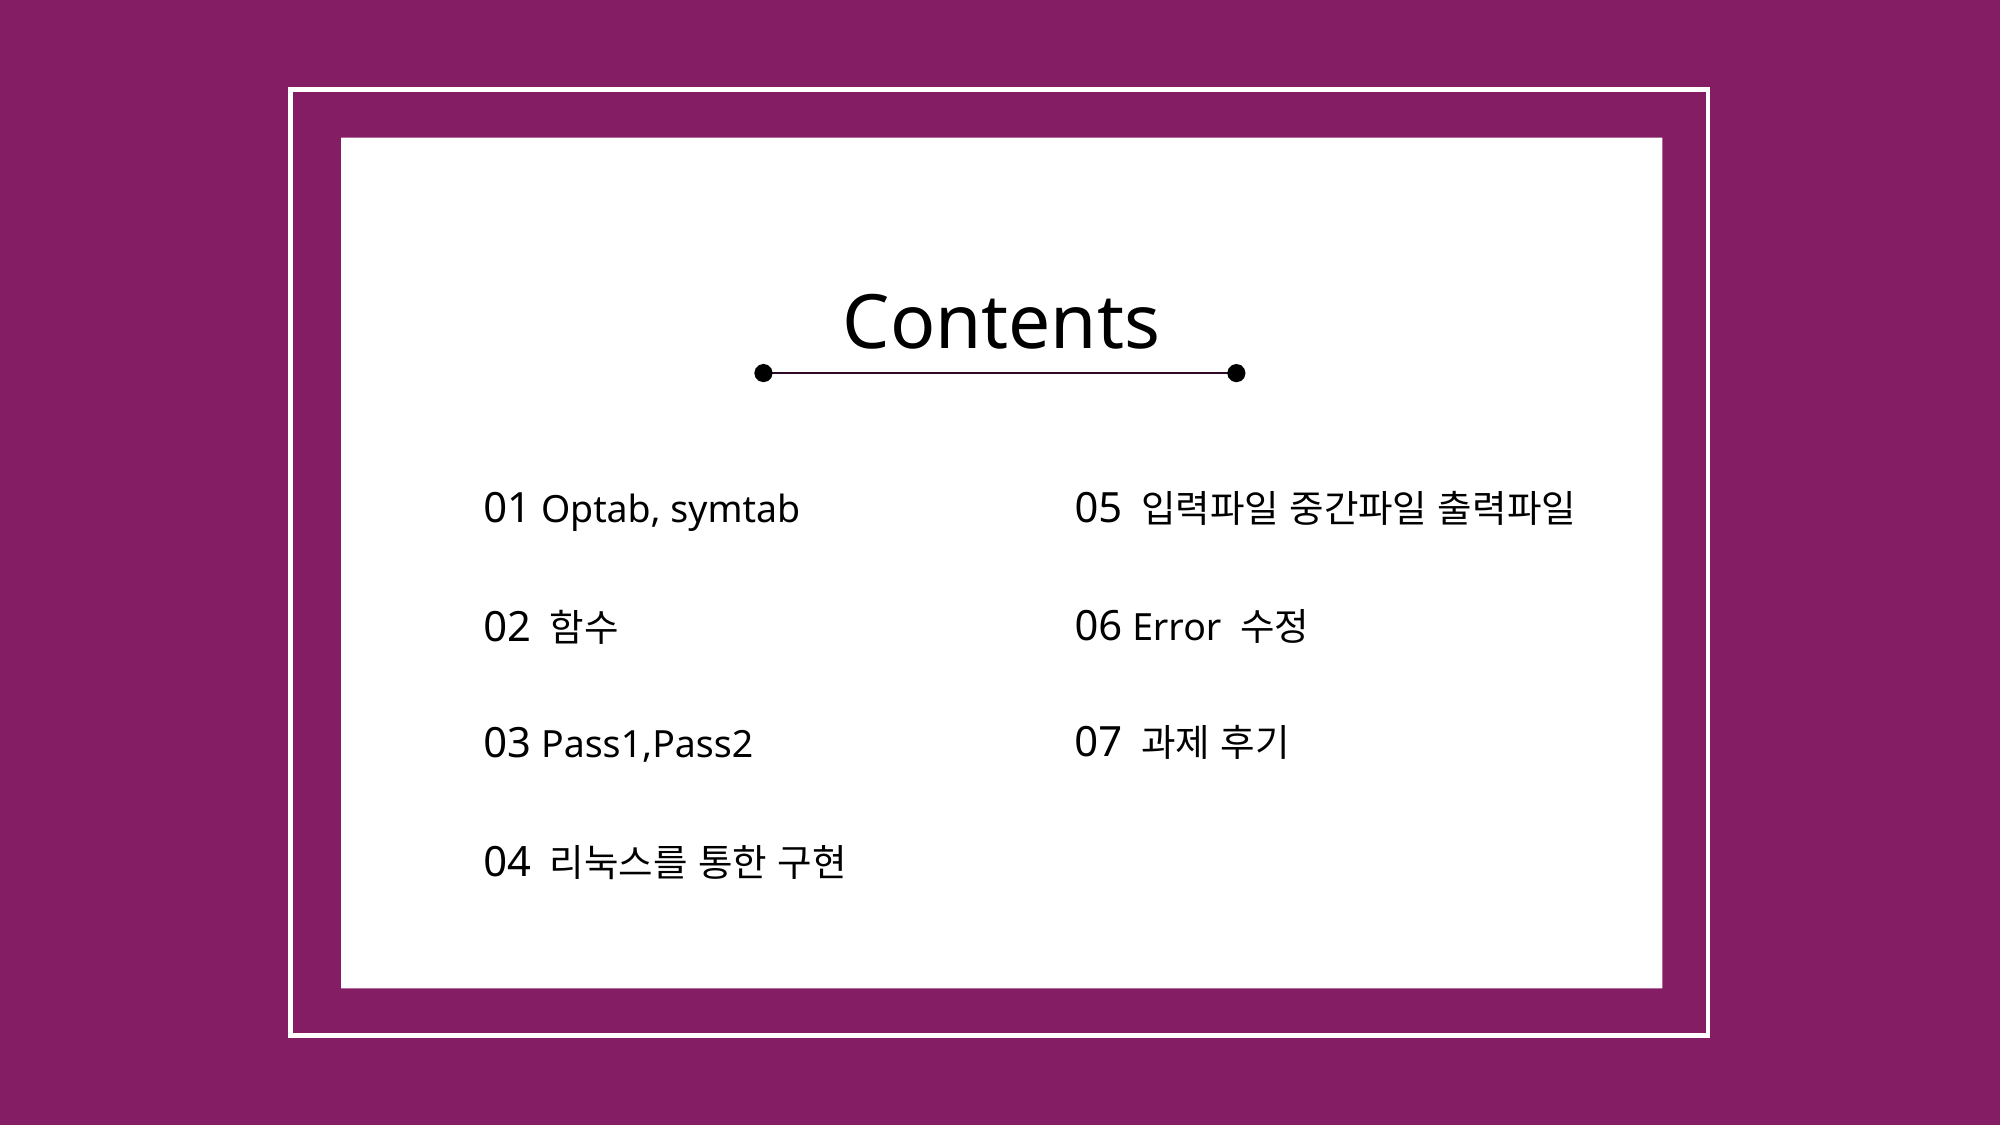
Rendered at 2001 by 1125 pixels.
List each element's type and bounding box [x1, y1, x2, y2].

text_box [289, 88, 1709, 1036]
